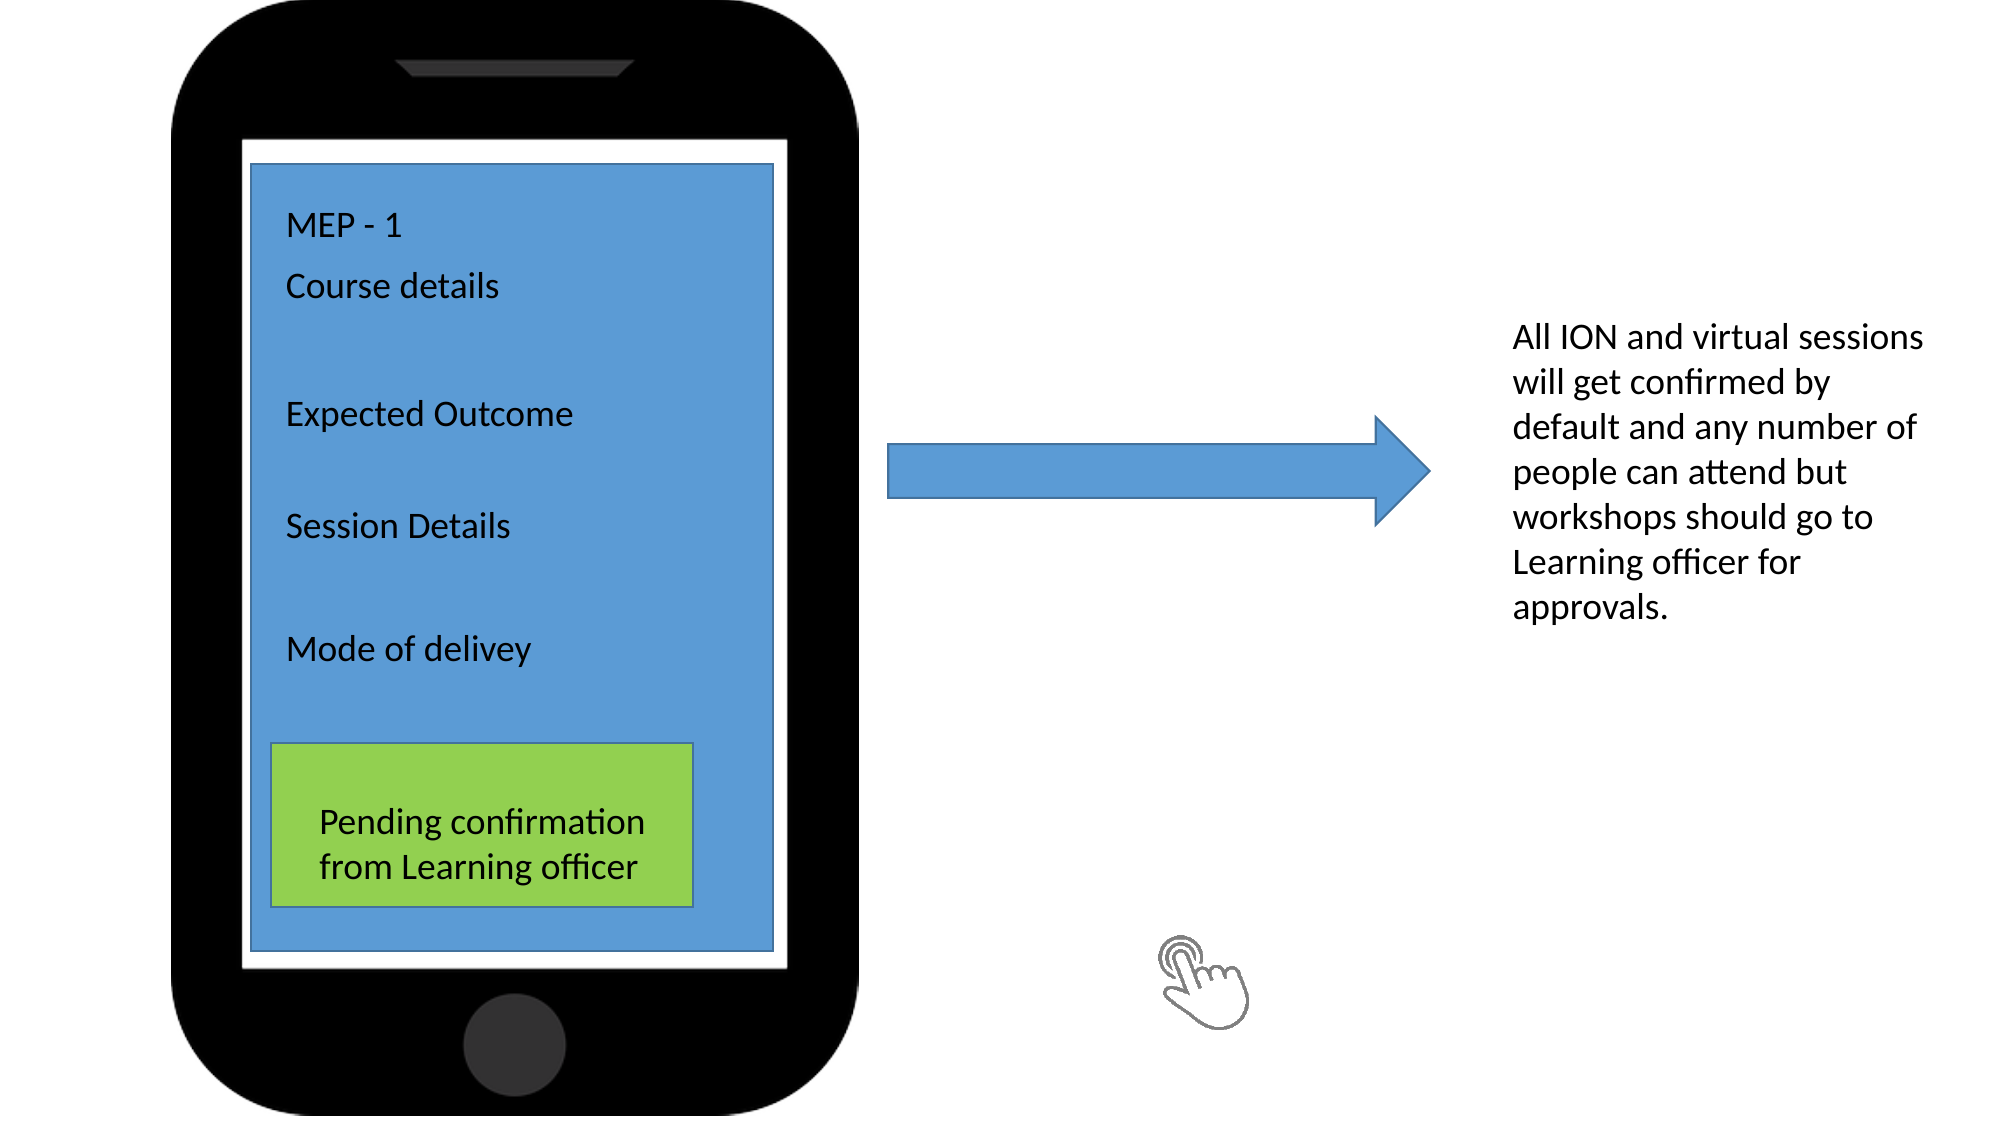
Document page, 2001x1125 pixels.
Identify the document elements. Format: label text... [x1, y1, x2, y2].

text_box [887, 414, 1432, 528]
text_box All ION and virtual sessions will get confirmed by default and any number of people can attend but workshops should go to Learning officer for approvals. [1497, 304, 1957, 635]
picture [1158, 935, 1249, 1030]
picture [171, 0, 859, 1116]
